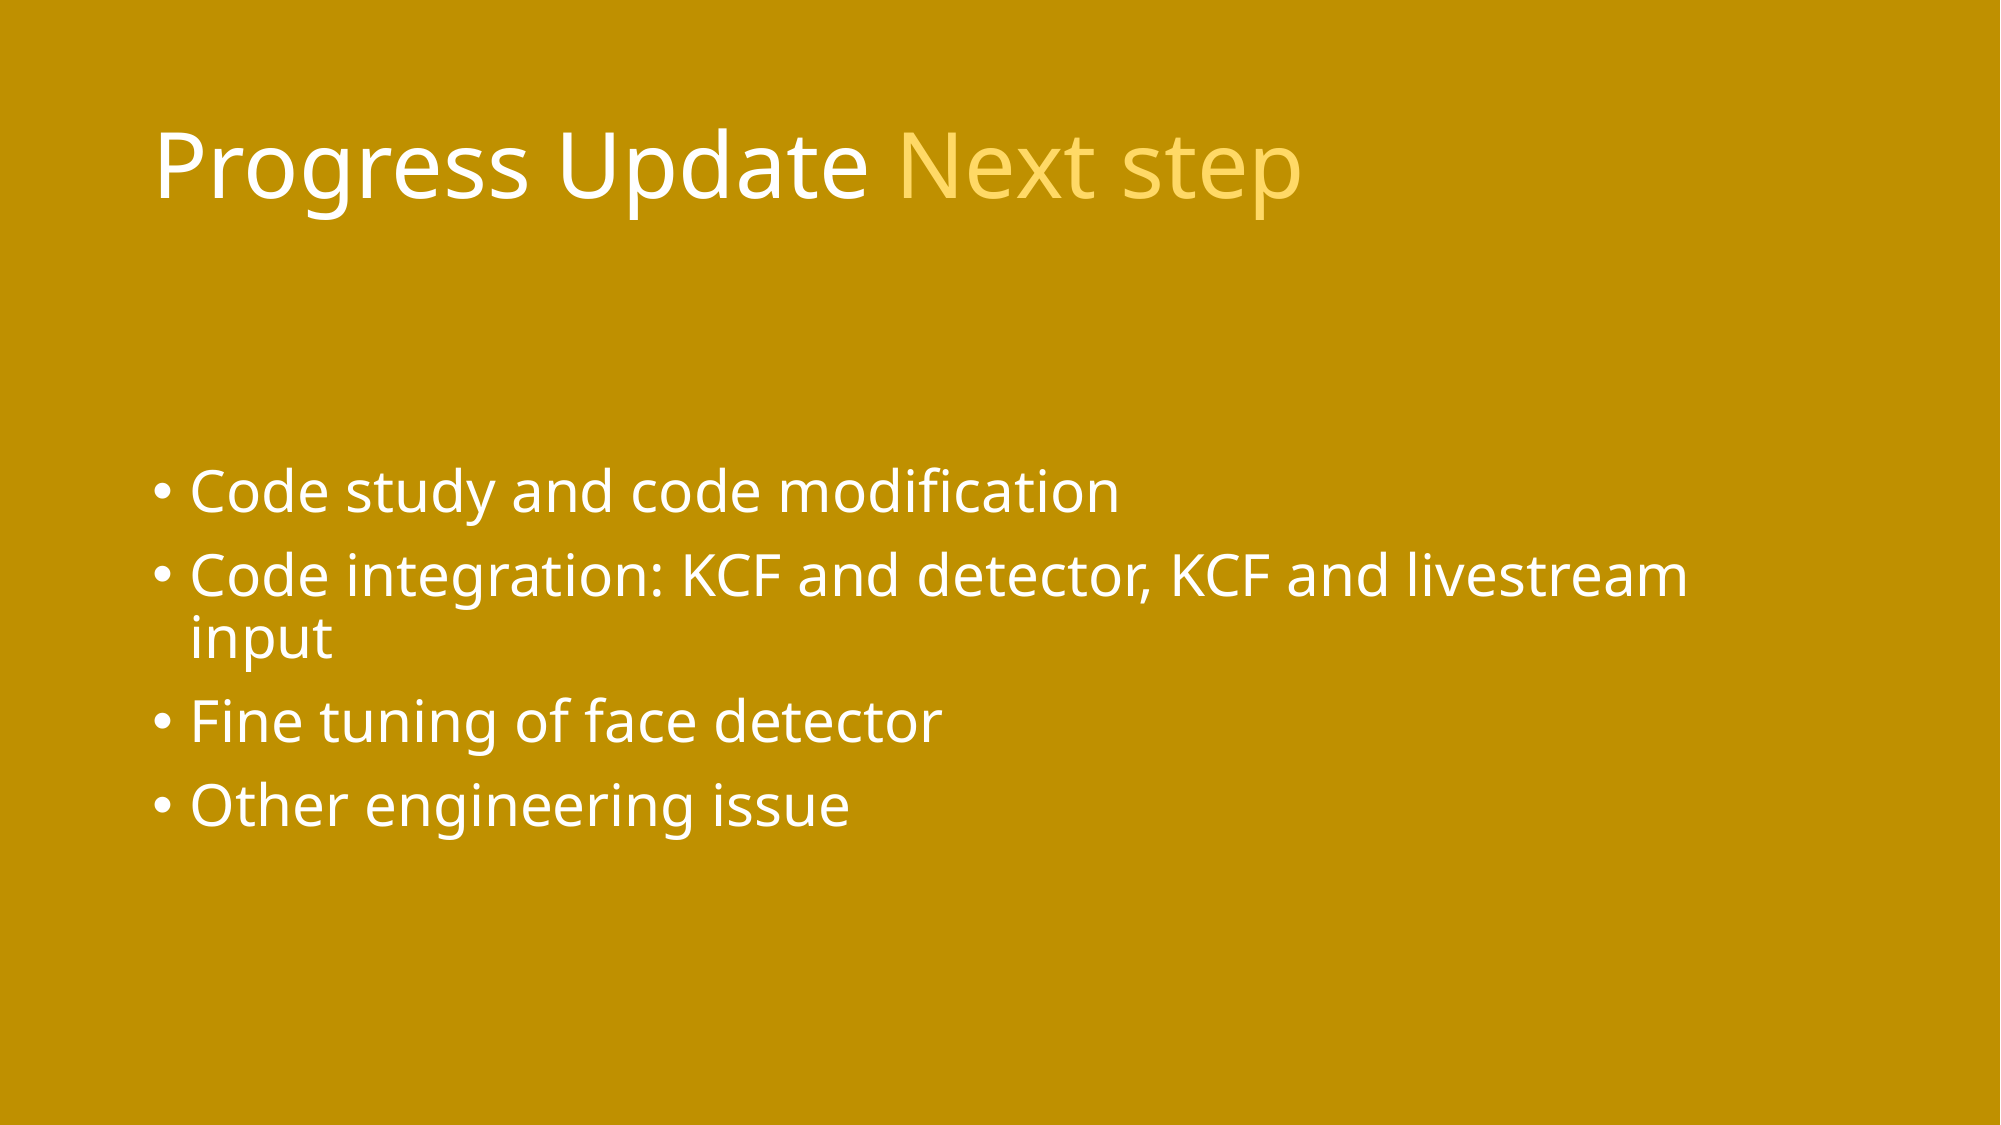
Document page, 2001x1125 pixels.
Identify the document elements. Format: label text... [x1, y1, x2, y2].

list Code study and code modification Code integration: KCF and detector, KCF and livestream input Fine tuning of face detector Other engineering issue [137, 454, 1863, 855]
title Progress Update Next step [137, 59, 1863, 278]
